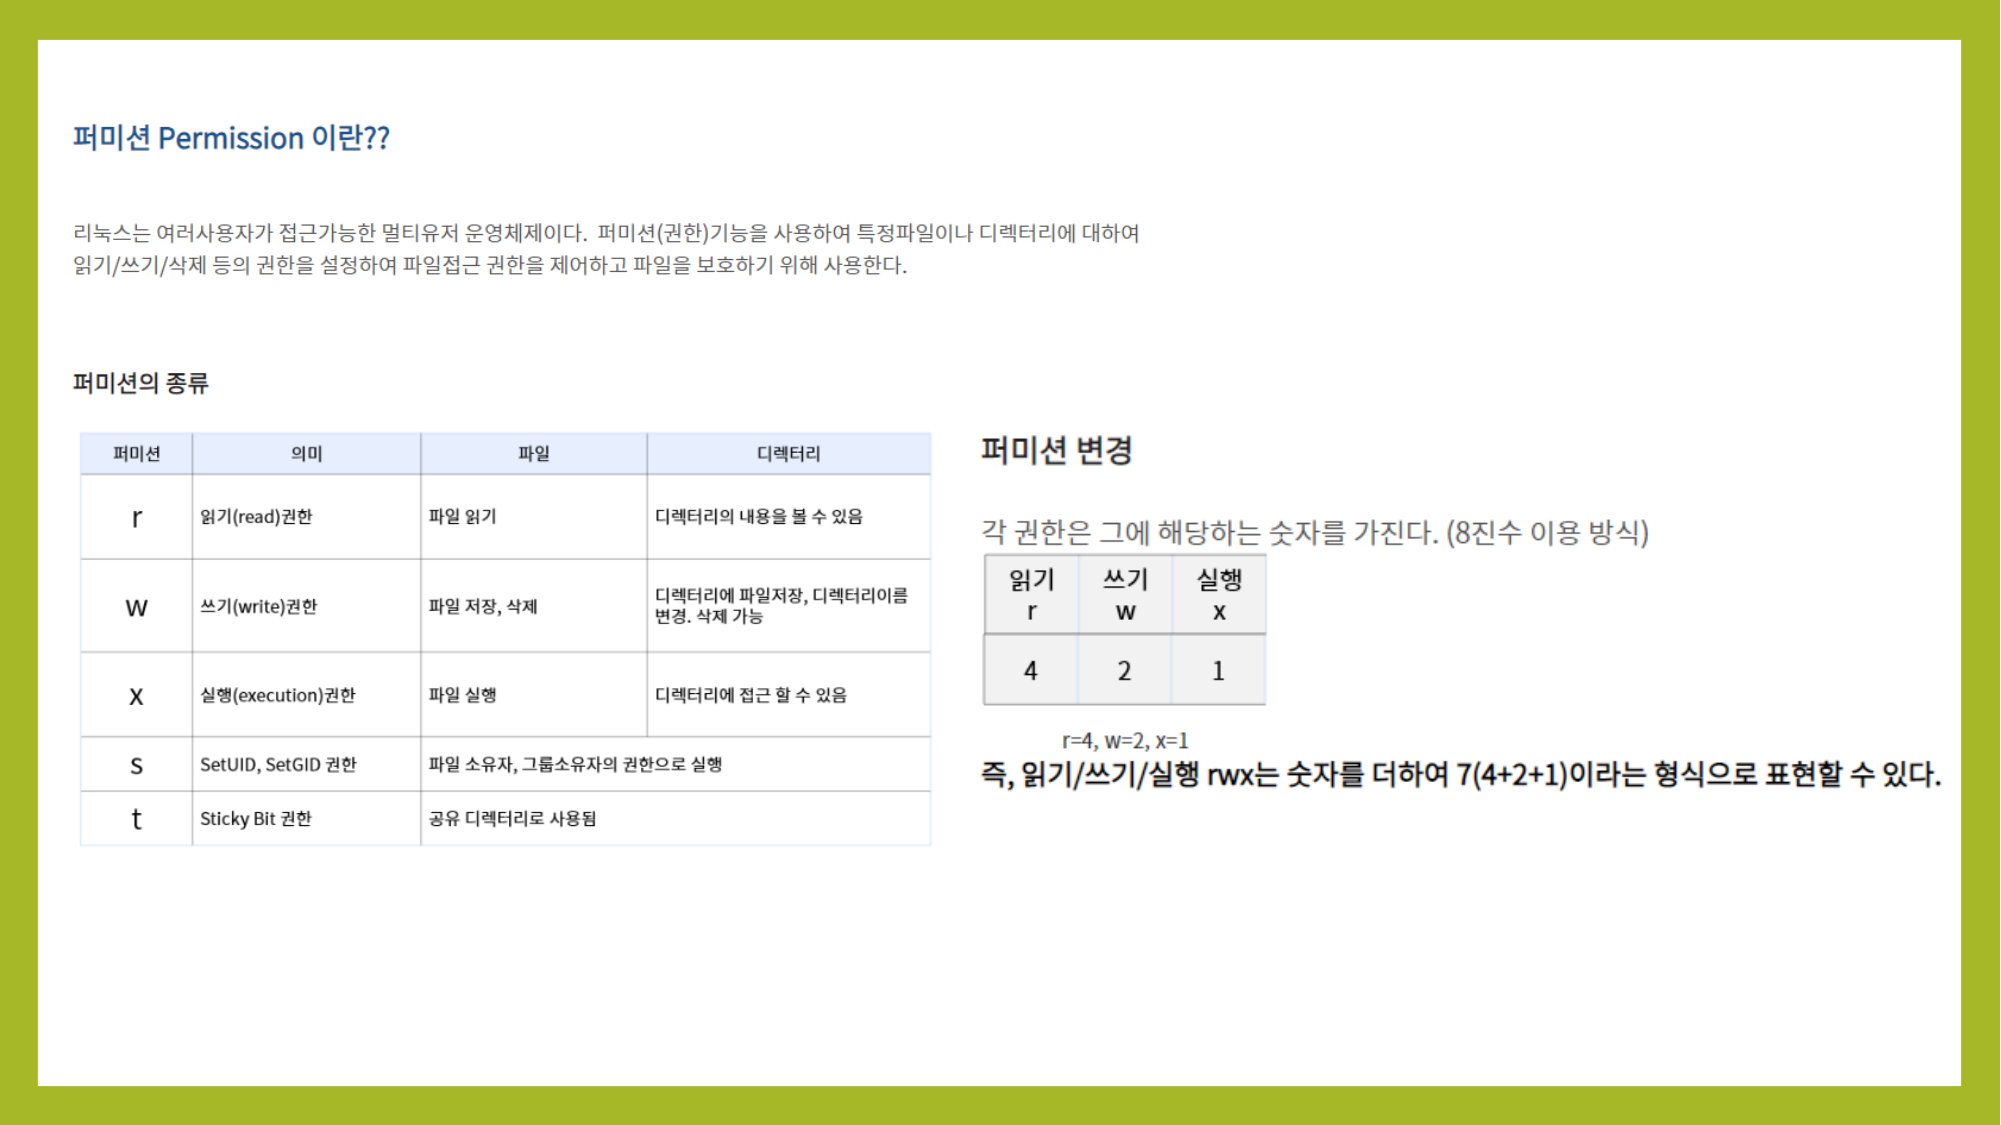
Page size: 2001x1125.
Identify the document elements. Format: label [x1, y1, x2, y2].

picture [68, 108, 1956, 856]
